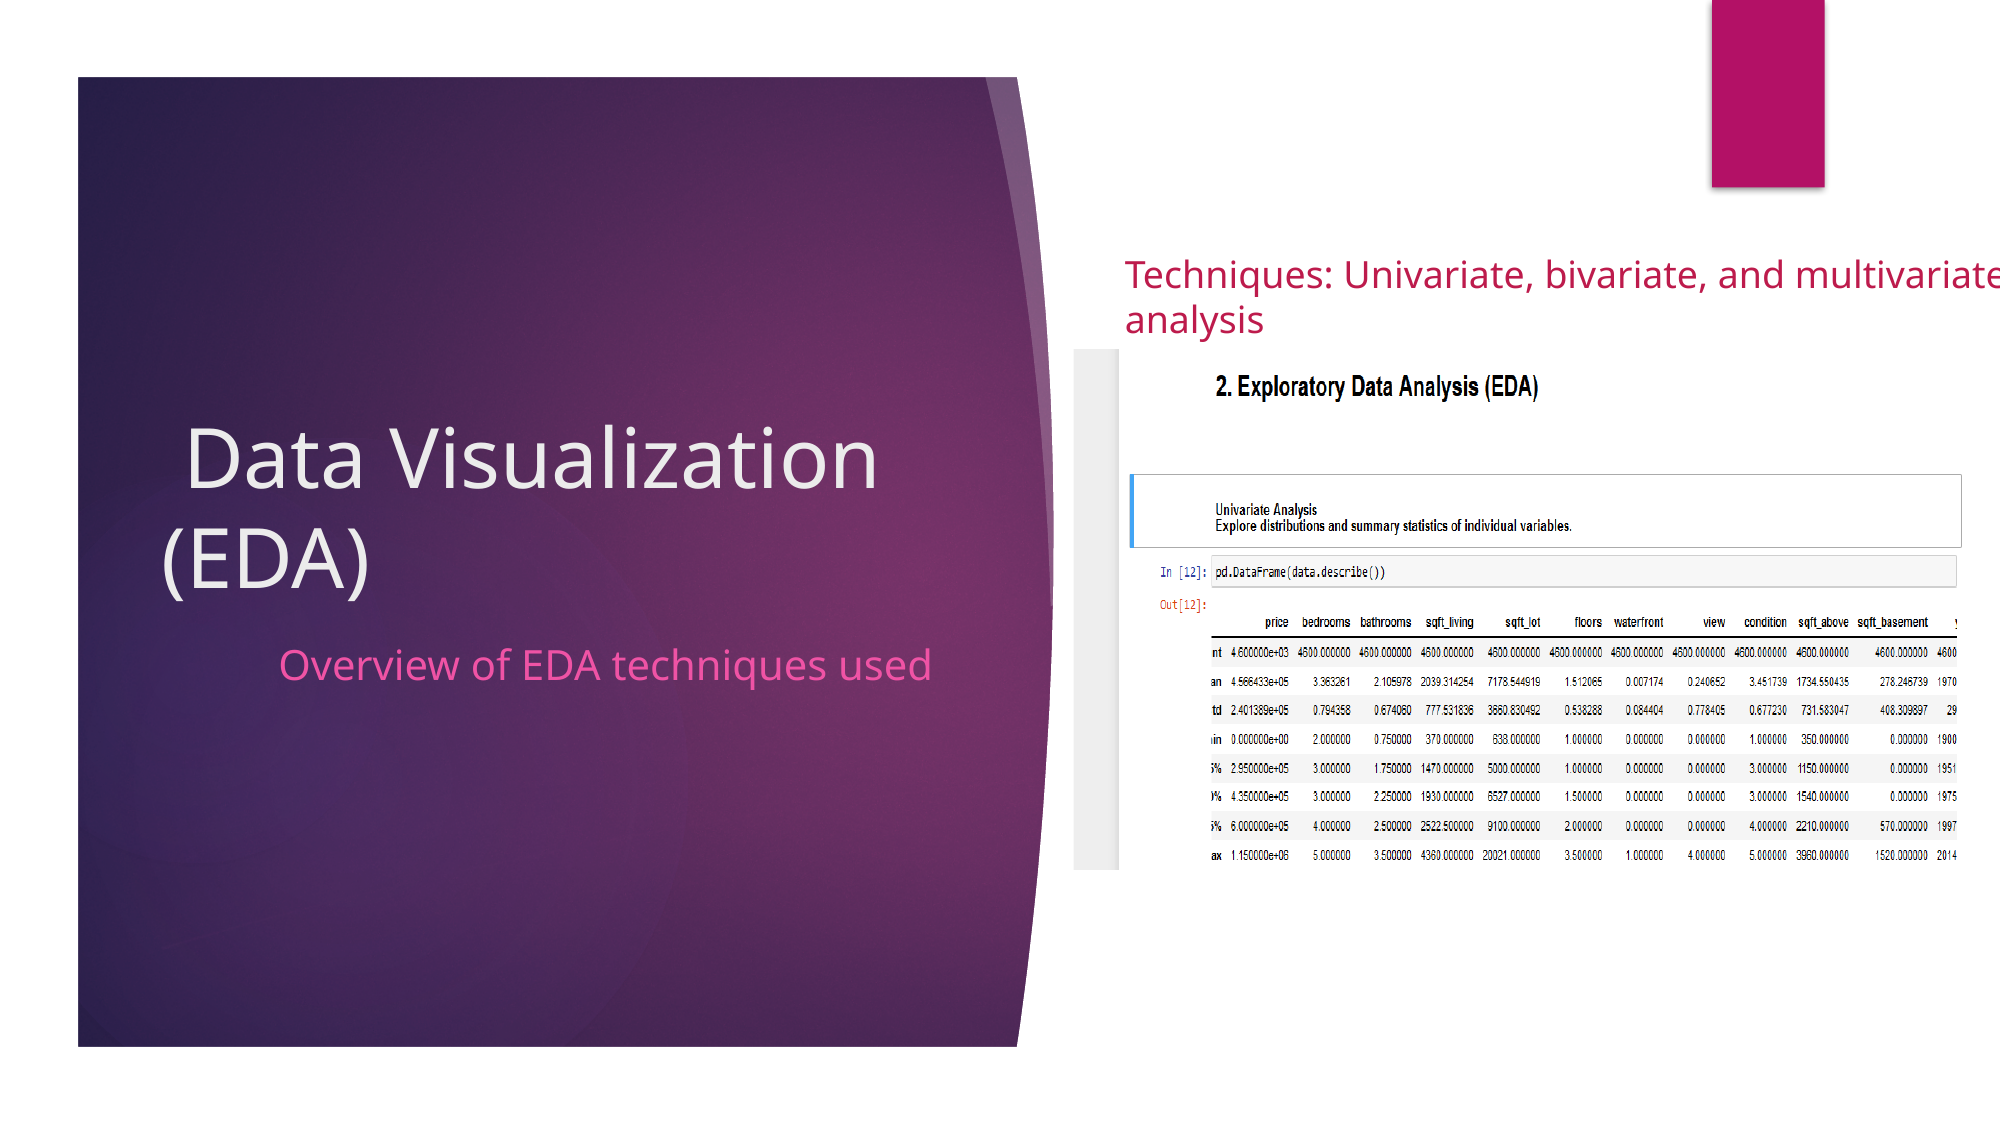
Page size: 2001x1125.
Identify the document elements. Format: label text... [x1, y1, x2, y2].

picture [1073, 349, 1963, 871]
list Overview of EDA techniques used [263, 476, 1067, 851]
title Data Visualization (EDA) [146, 318, 982, 693]
text_box Techniques: Univariate, bivariate, and multivariate analysis [1110, 243, 2000, 348]
